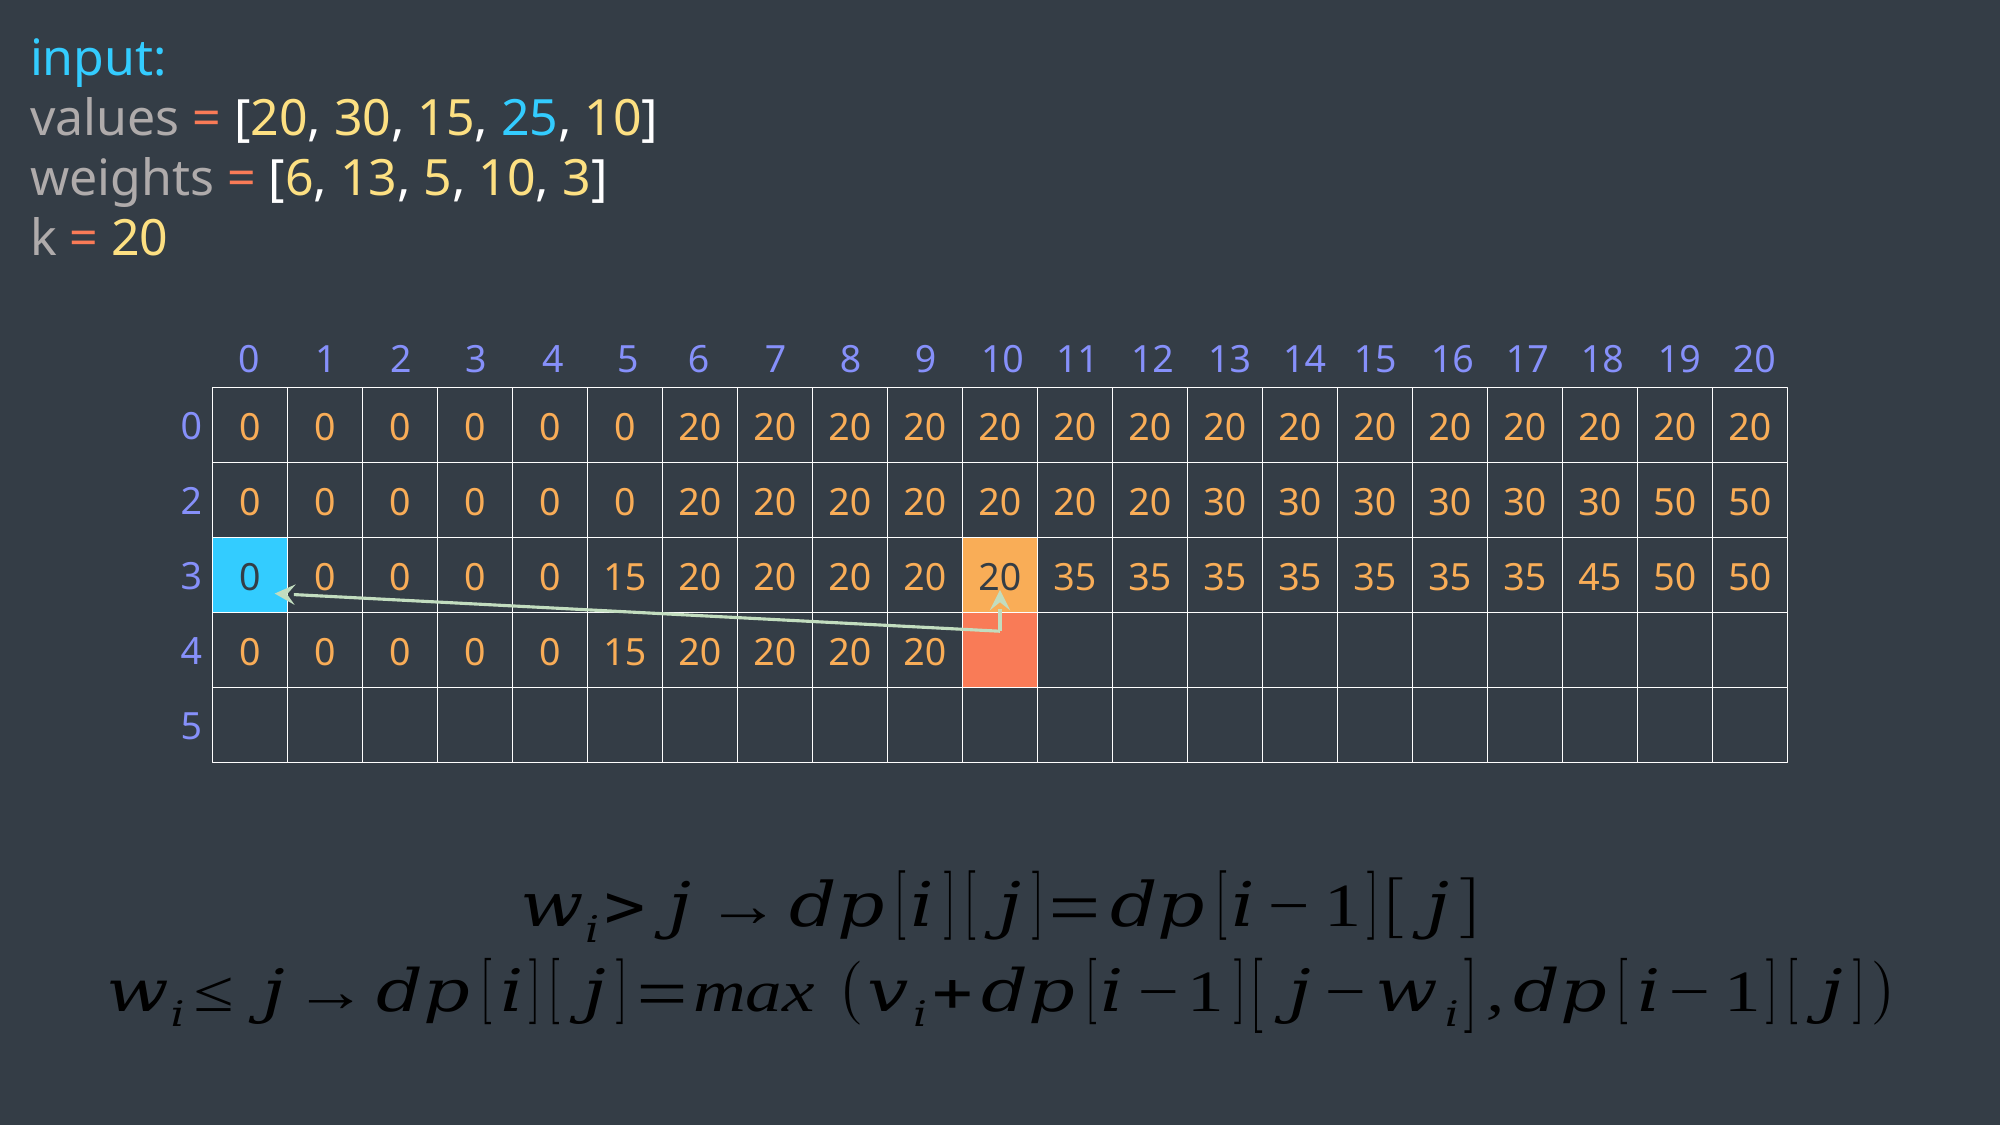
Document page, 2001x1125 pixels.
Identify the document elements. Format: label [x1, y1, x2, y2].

text_box [164, 328, 1799, 763]
text_box [15, 17, 684, 273]
